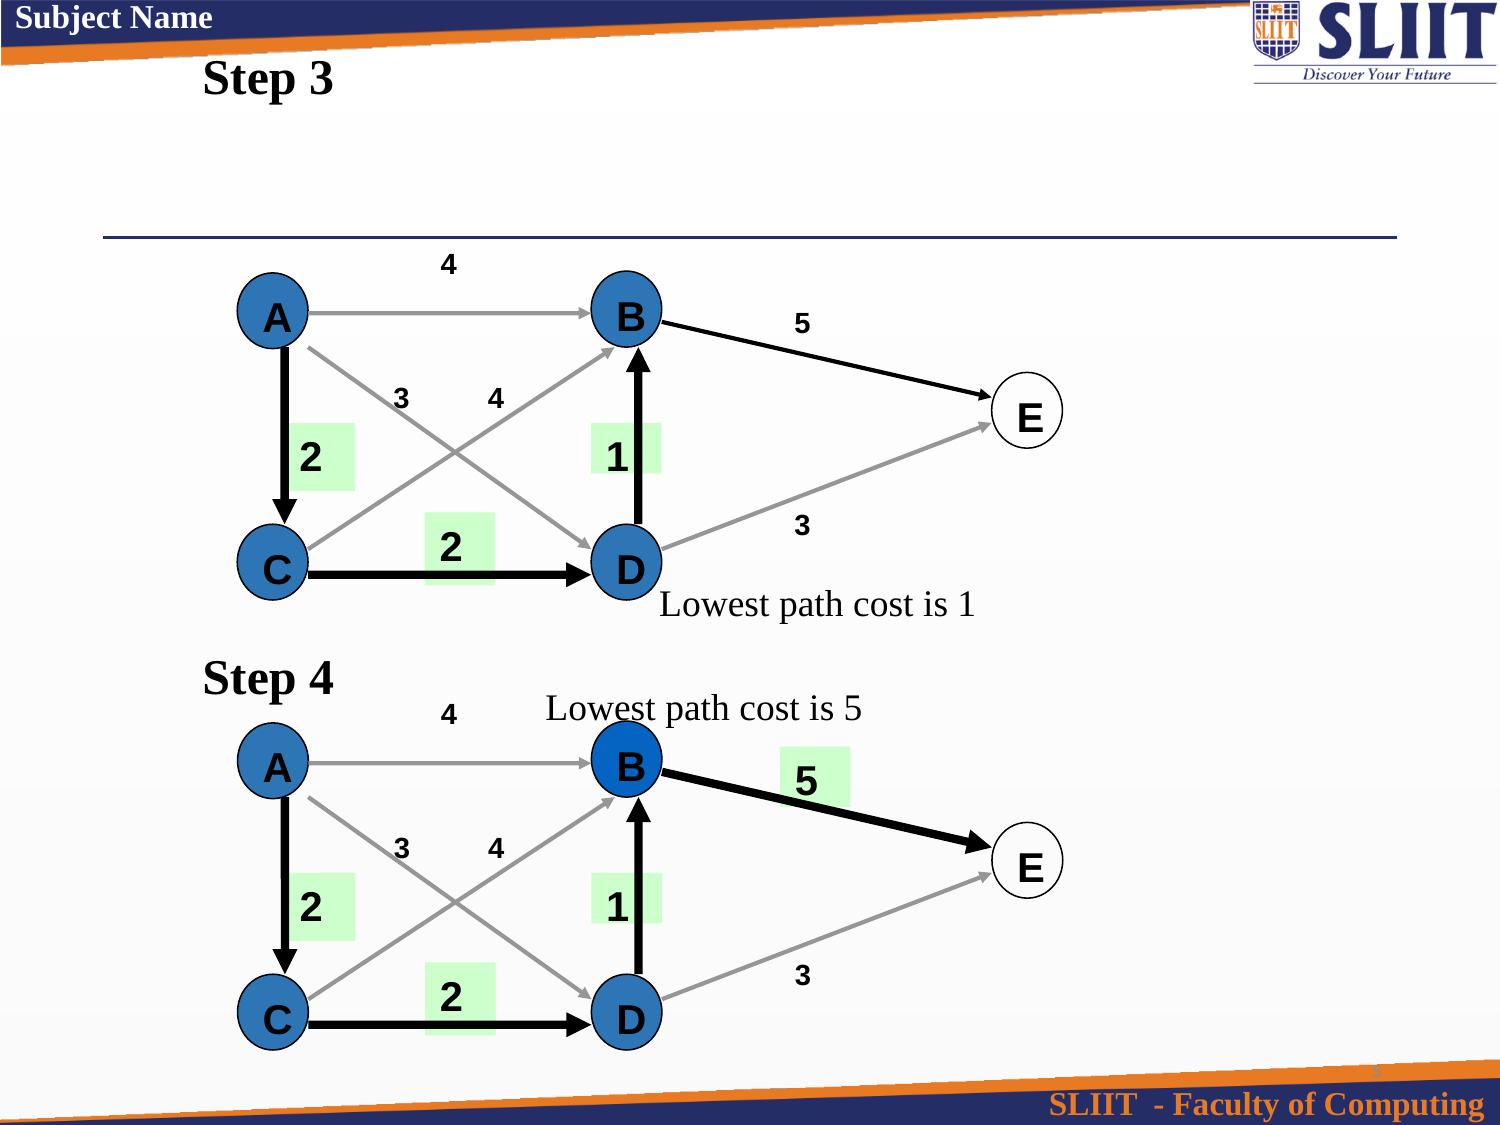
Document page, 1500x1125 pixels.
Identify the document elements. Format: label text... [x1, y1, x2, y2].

slide_number 5 [1059, 1042, 1397, 1103]
picture [1293, 1103, 1298, 1114]
picture [0, 1050, 1500, 1125]
picture [1353, 1103, 1358, 1114]
picture [1250, 0, 1500, 84]
picture [1399, 1101, 1404, 1114]
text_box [237, 237, 1063, 632]
picture [2, 2, 1249, 75]
text_box Step 3 [187, 37, 650, 113]
text_box Step 4 [187, 637, 650, 713]
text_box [237, 675, 1063, 1050]
picture [1231, 1103, 1235, 1113]
